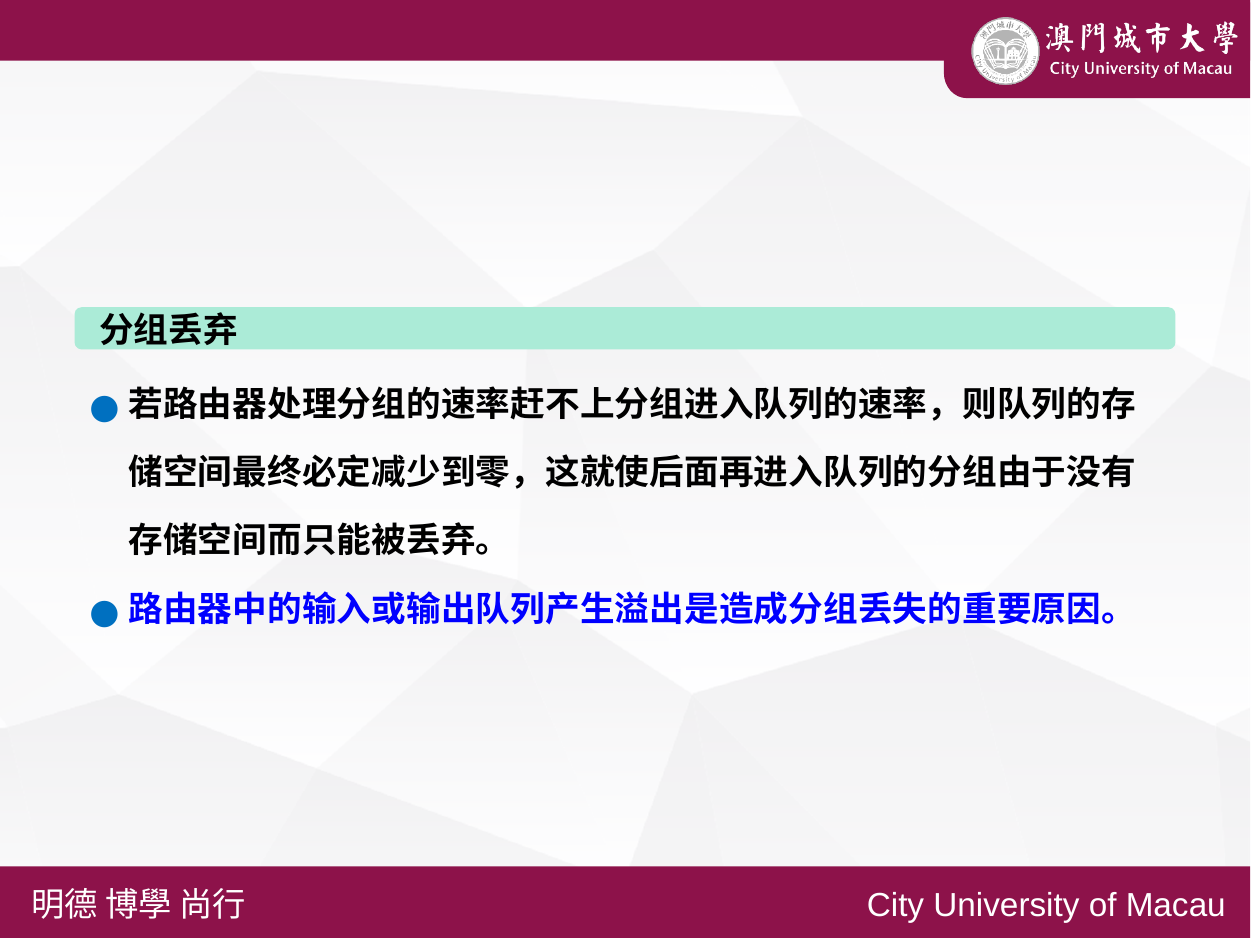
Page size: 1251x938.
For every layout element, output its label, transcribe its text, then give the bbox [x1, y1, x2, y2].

picture [0, 61, 1251, 866]
text_box [797, 307, 1176, 349]
picture [1043, 21, 1238, 55]
picture [1048, 59, 1232, 80]
picture [971, 17, 1040, 85]
text_box 分组丢弃 [84, 300, 797, 347]
text_box [74, 307, 84, 347]
text_box 若路由器处理分组的速率赶不上分组进入队列的速率，则队列的存储空间最终必定减少到零，这就使后面再进入队列的分组由于没有存储空间而只能被丢弃。 路由器中的输入或输出队列产生溢出是造成分组丢失的重要原因。 [74, 347, 1172, 636]
